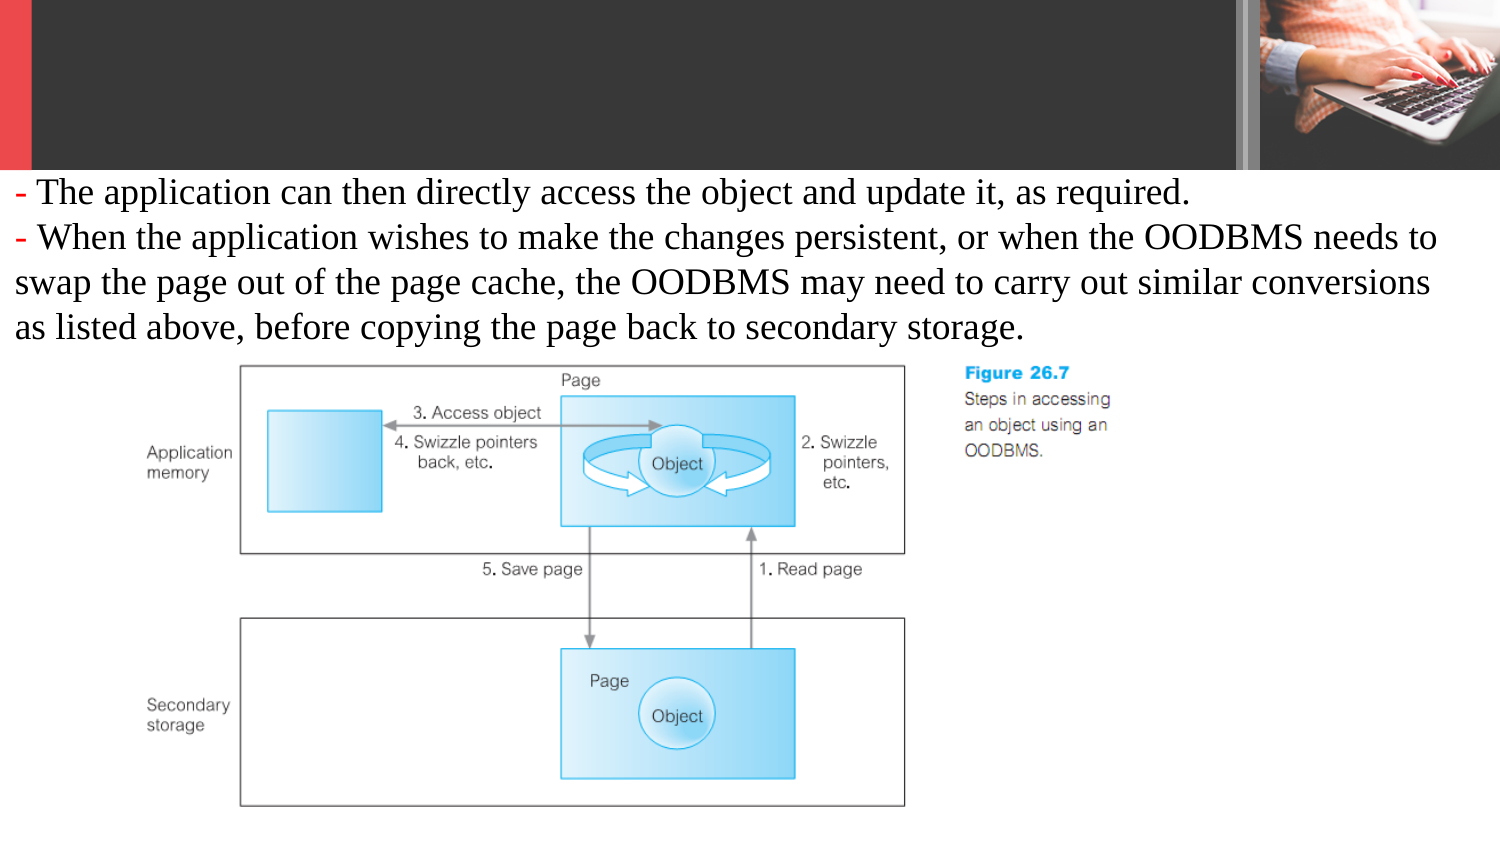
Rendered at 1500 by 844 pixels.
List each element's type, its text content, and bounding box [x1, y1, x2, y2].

text_box - The application can then directly access the object and update it, as required. - When the application wishes to make the changes persistent, or when the OODBMS needs to swap the page out of the page cache, the OODBMS may need to carry out similar conversions as listed above, before copying the page back to secondary storage. [0, 159, 1475, 355]
picture [0, 0, 1500, 844]
